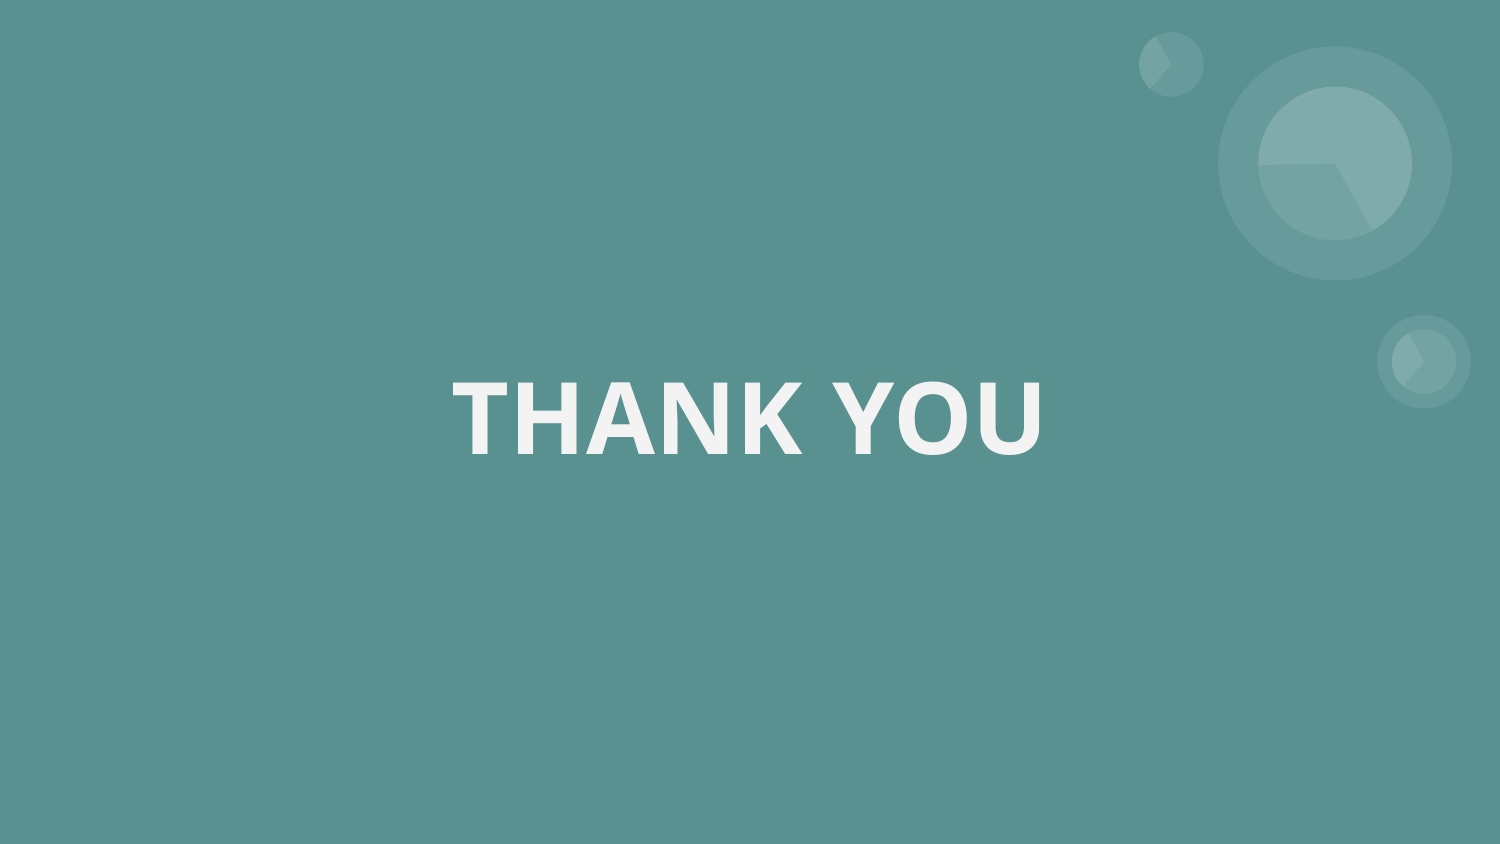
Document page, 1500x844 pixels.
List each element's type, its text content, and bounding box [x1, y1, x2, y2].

title THANK YOU [269, 128, 1231, 715]
